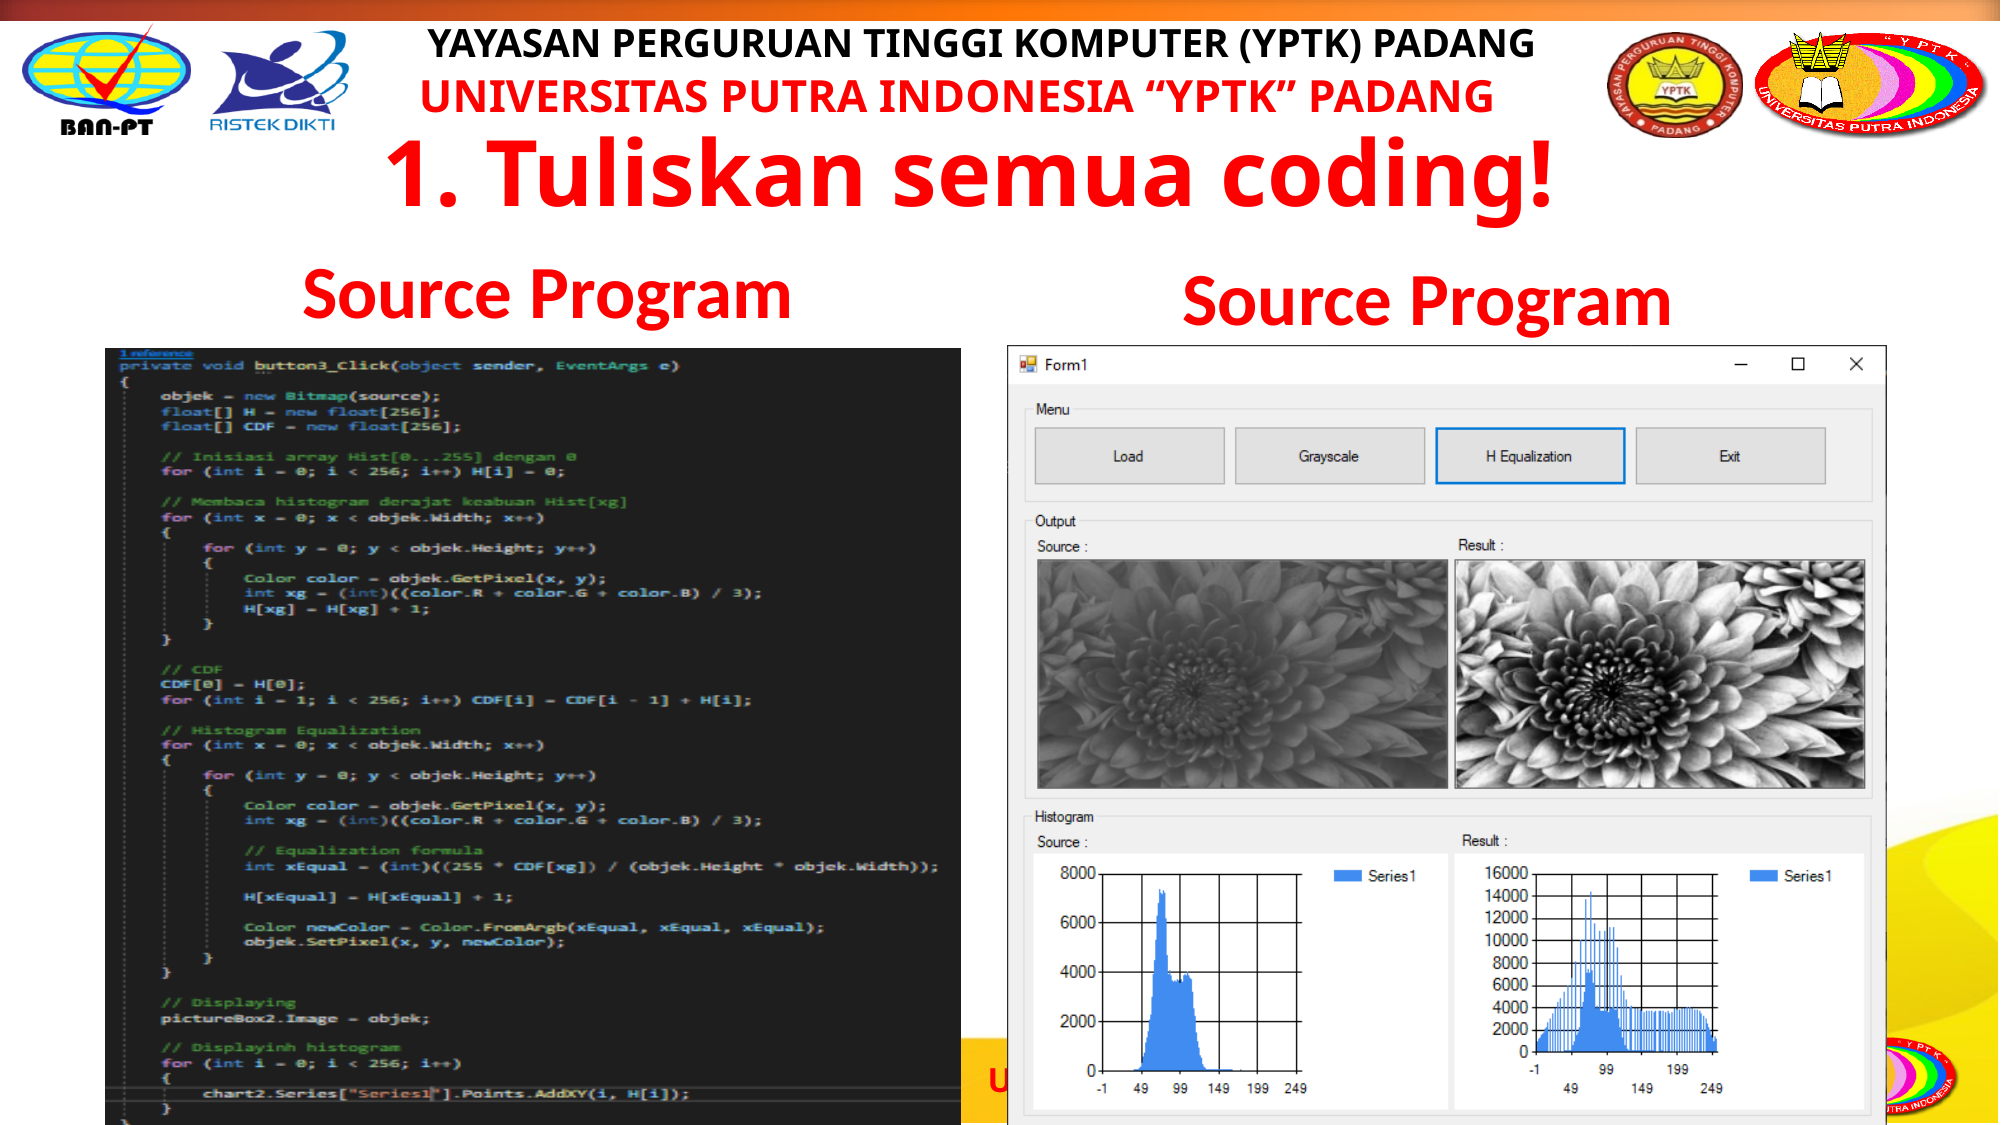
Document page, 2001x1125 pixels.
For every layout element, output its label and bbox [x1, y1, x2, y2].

picture [1006, 345, 1887, 1125]
picture [105, 348, 961, 1125]
text_box [0, 0, 2000, 1125]
